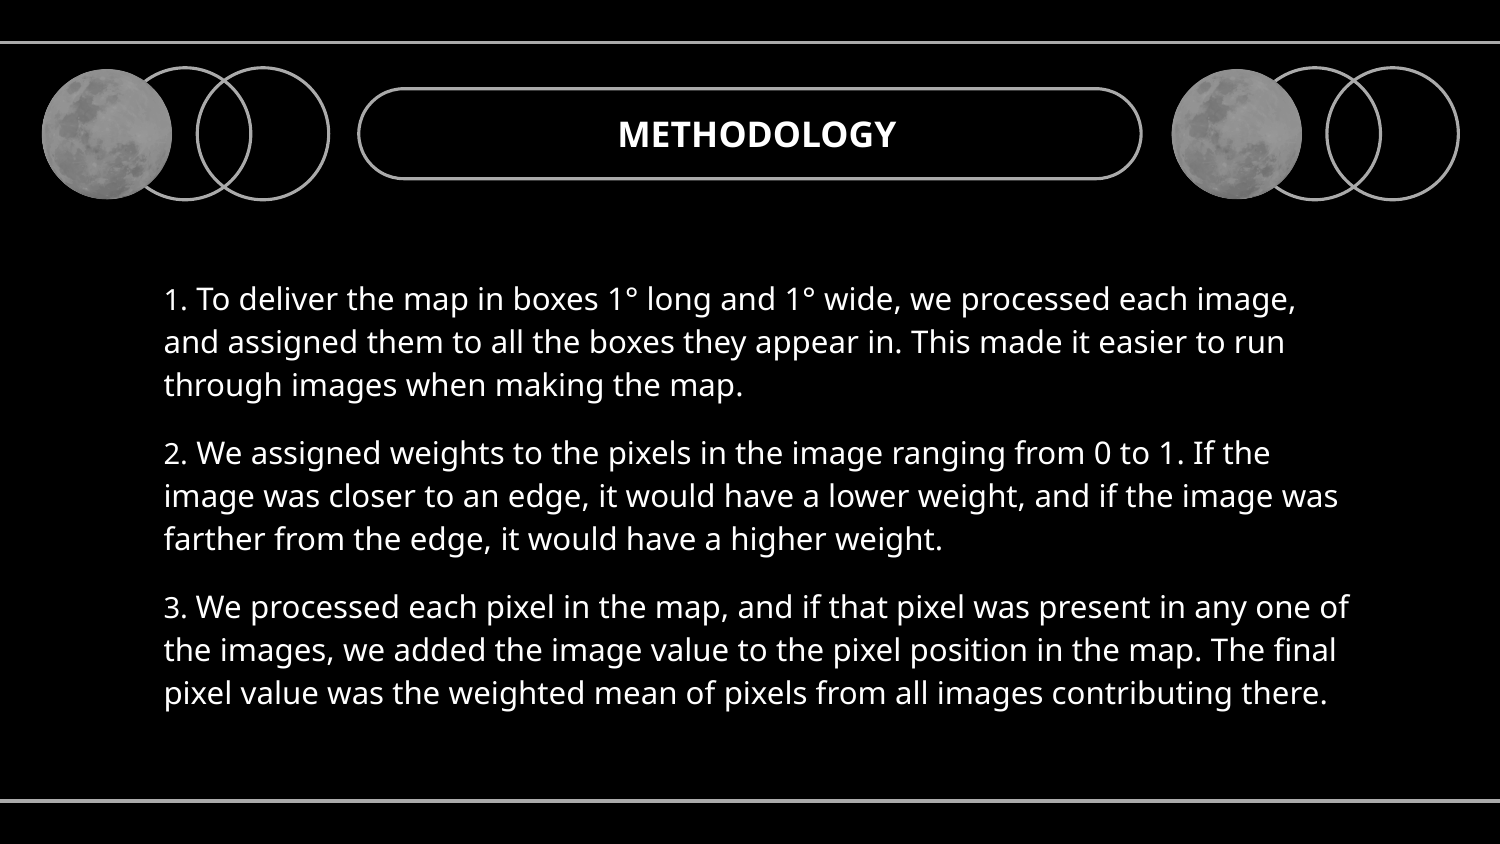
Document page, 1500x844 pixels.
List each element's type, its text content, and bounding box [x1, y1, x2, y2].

text_box [358, 88, 1142, 179]
title 1. To deliver the map in boxes 1° long and 1° wide, we processed each image, and assigned them to all the boxes they appear in. This made it easier to run through images when making the map. 2. We assigned weights to the pixels in the image ranging from 0 to 1. If the image was closer to an edge, it would have a lower weight, and if the image was farther from the edge, it would have a higher weight. 3. We processed each pixel in the map, and if that pixel was present in any one of the images, we added the image value to the pixel position in the map. The final pixel value was the weighted mean of pixels from all images contributing there. [148, 222, 1376, 760]
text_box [1170, 67, 1459, 200]
subtitle METHODOLOGY [395, 103, 1119, 164]
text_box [41, 67, 329, 200]
